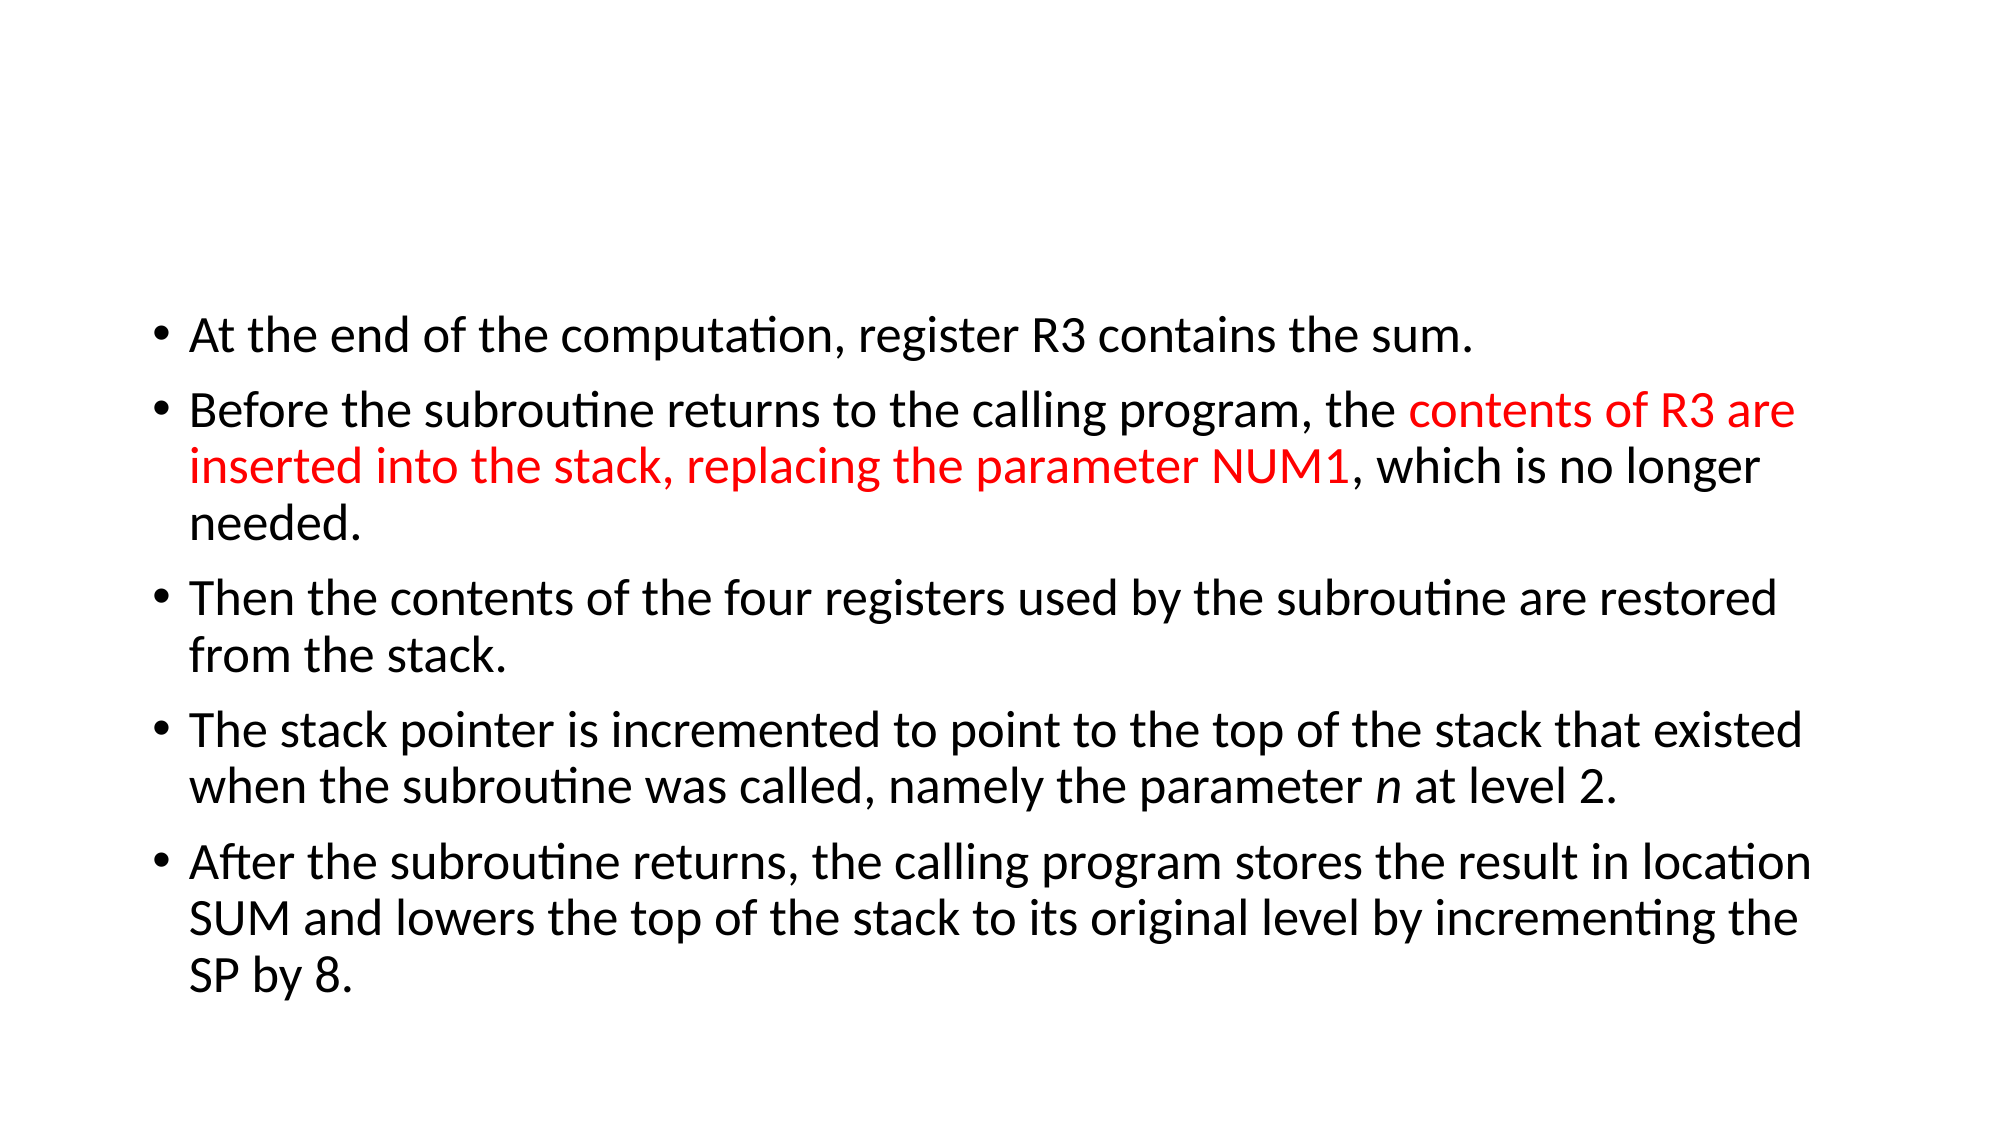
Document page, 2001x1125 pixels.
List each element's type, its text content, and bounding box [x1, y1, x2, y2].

list At the end of the computation, register R3 contains the sum. Before the subroutine returns to the calling program, the contents of R3 are inserted into the stack, replacing the parameter NUM1, which is no longer needed. Then the contents of the four registers used by the subroutine are restored from the stack. The stack pointer is incremented to point to the top of the stack that existed when the subroutine was called, namely the parameter n at level 2. After the subroutine returns, the calling program stores the result in location SUM and lowers the top of the stack to its original level by incrementing the SP by 8. [137, 299, 1863, 1014]
